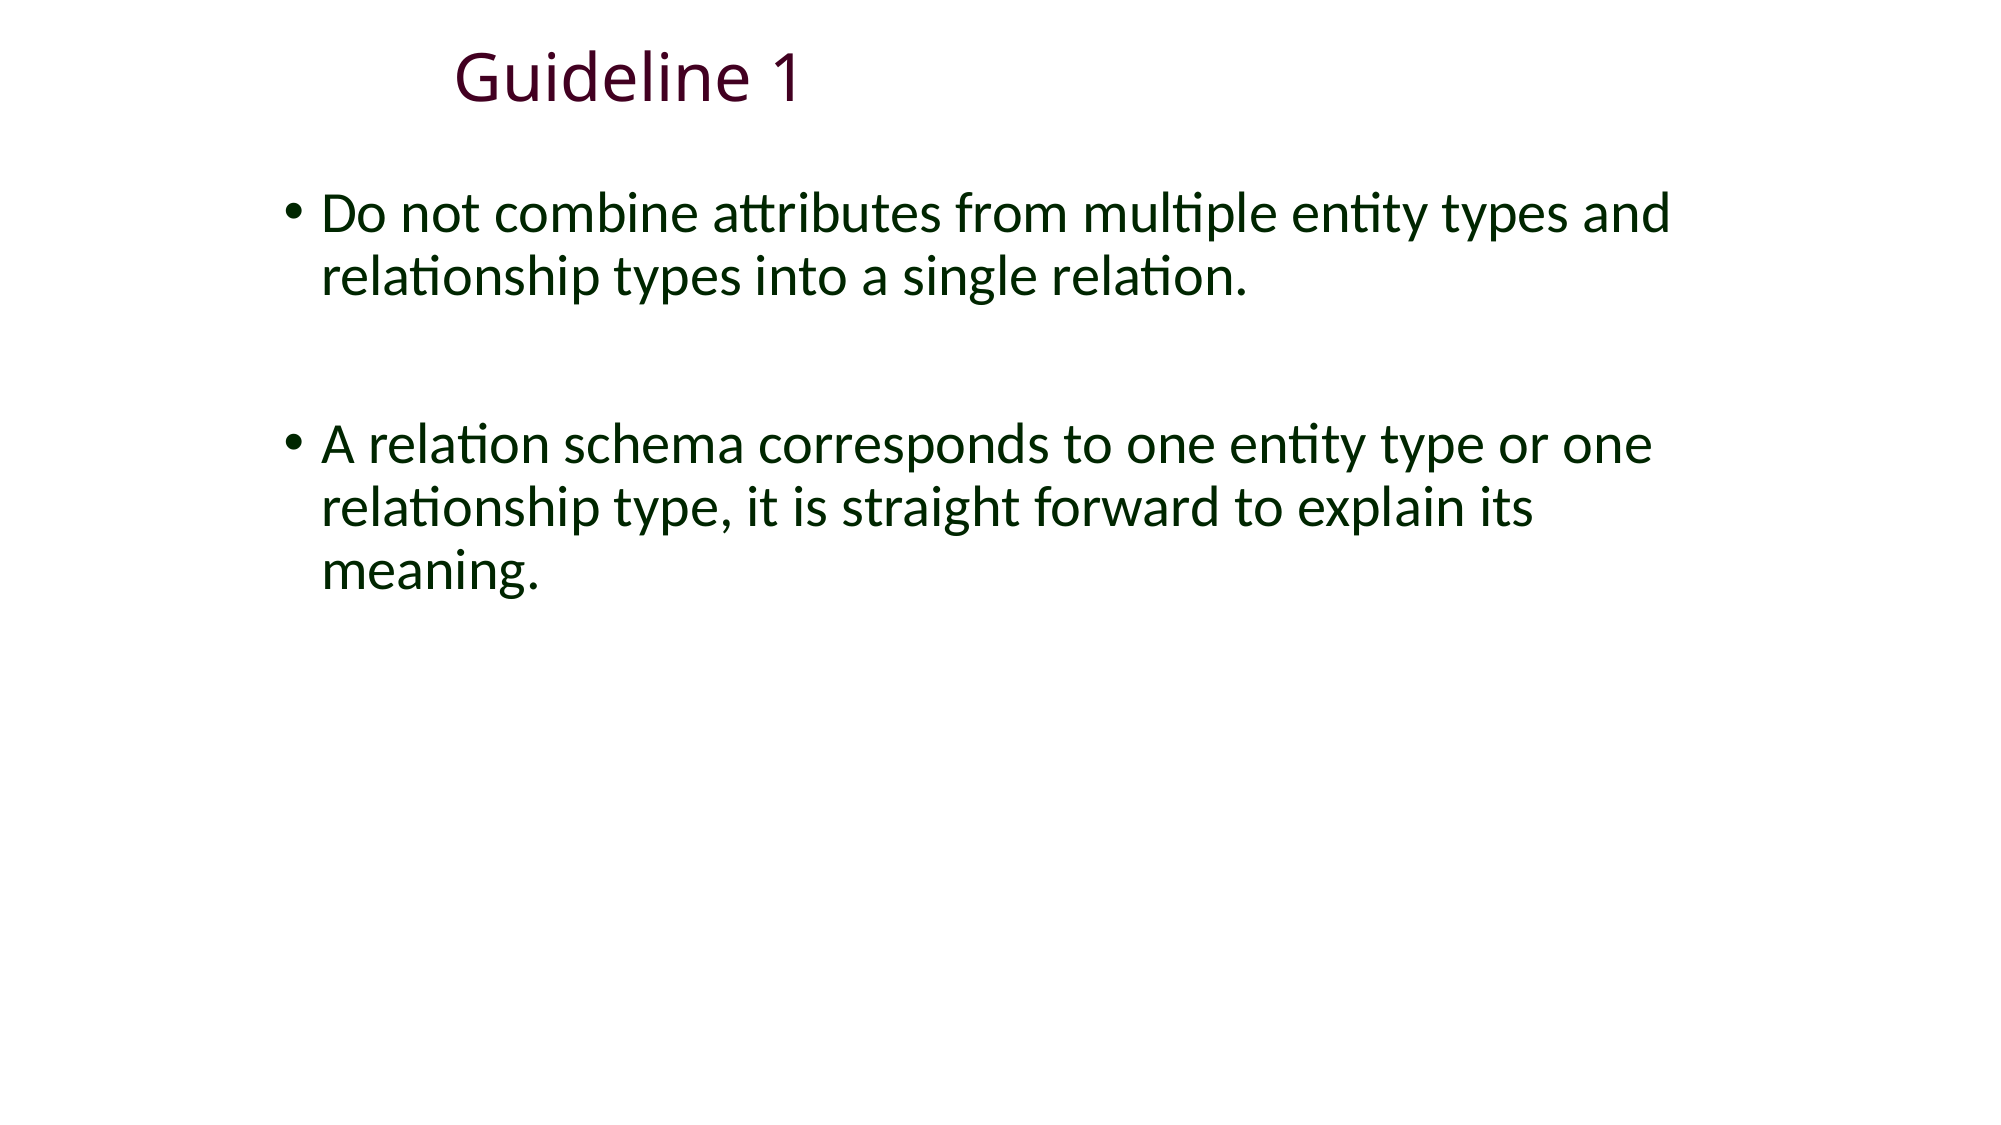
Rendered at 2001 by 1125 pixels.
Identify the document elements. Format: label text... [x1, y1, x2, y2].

list Do not combine attributes from multiple entity types and relationship types into a single relation. A relation schema corresponds to one entity type or one relationship type, it is straight forward to explain its meaning. [268, 174, 1738, 1125]
title Guideline 1 [438, 35, 1375, 125]
